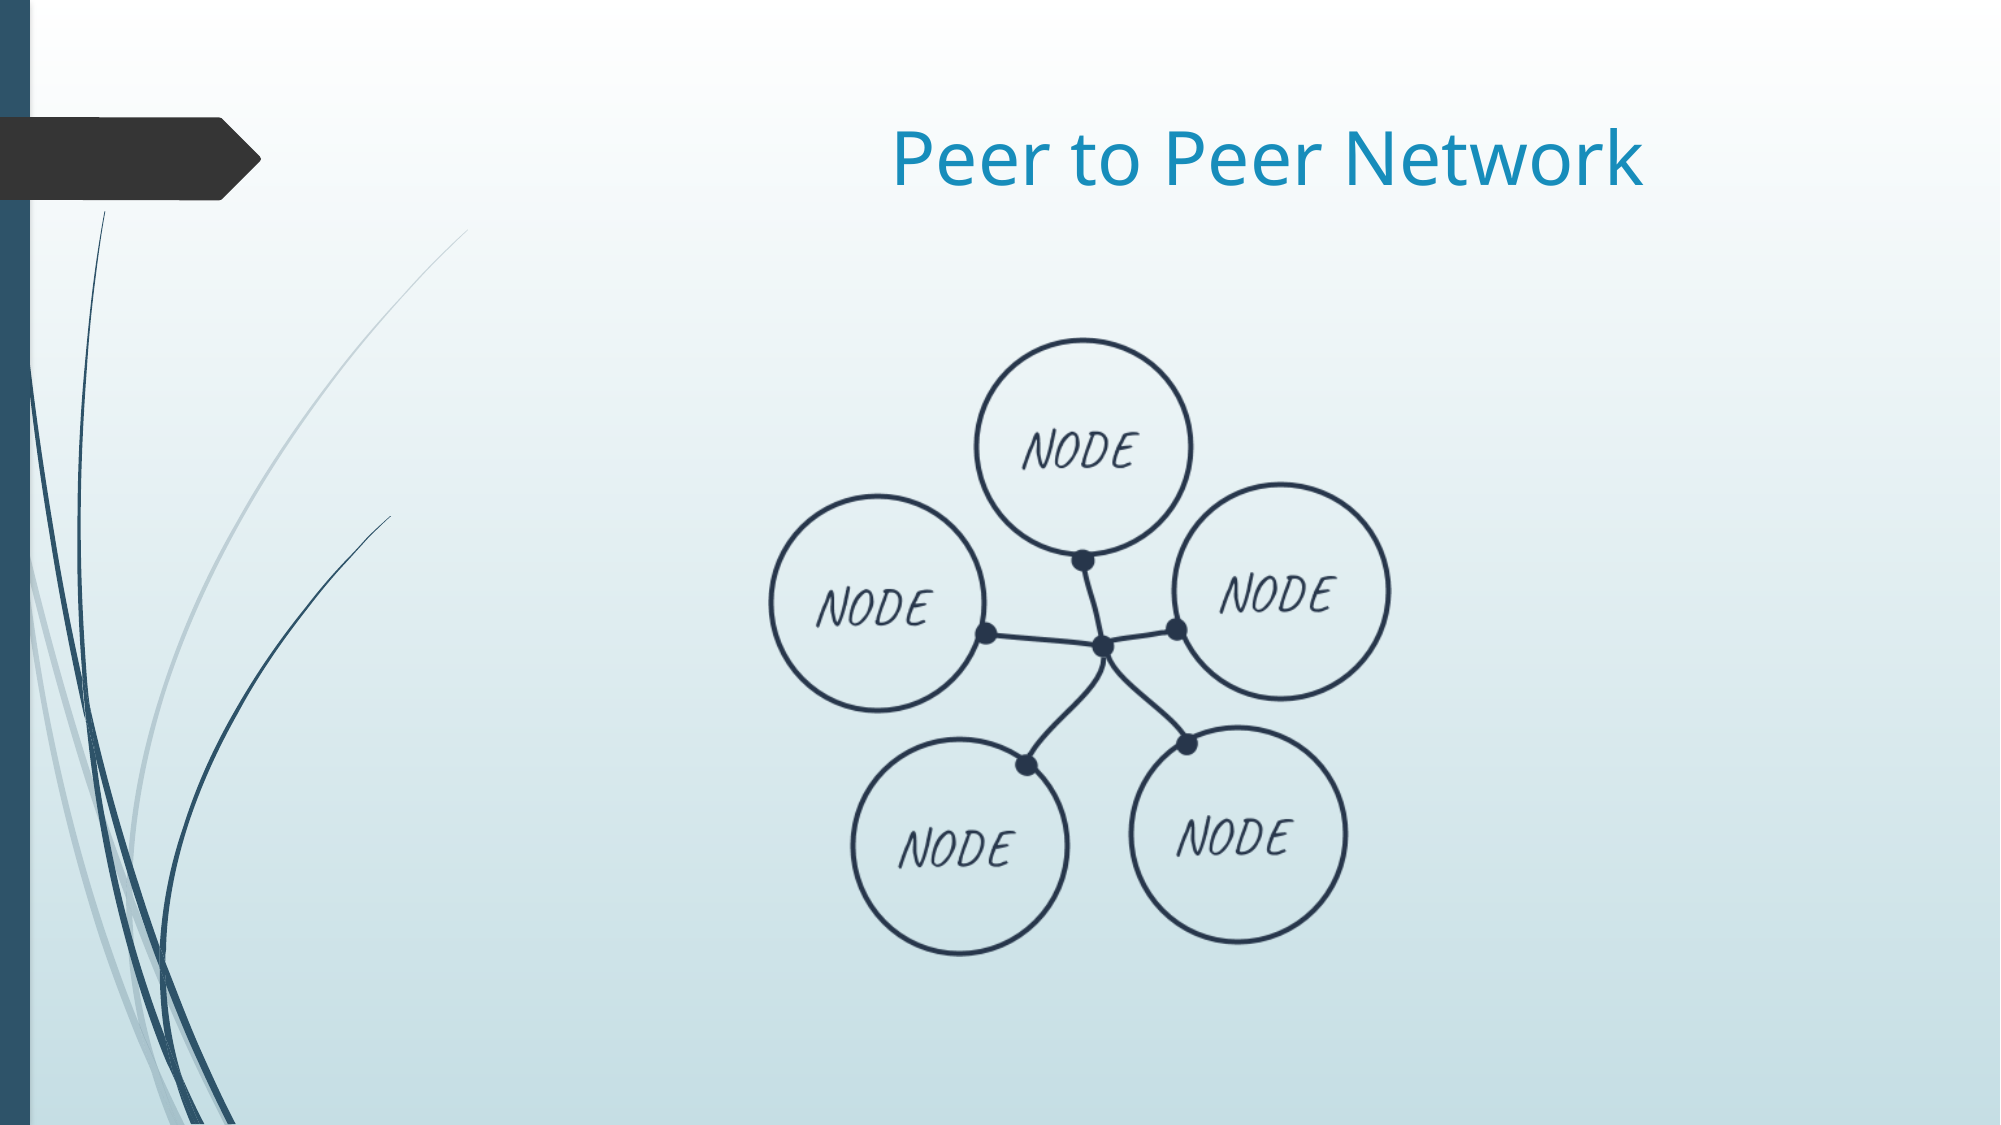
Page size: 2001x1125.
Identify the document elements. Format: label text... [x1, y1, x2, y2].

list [767, 337, 1392, 958]
title Peer to Peer Network [425, 102, 1888, 313]
